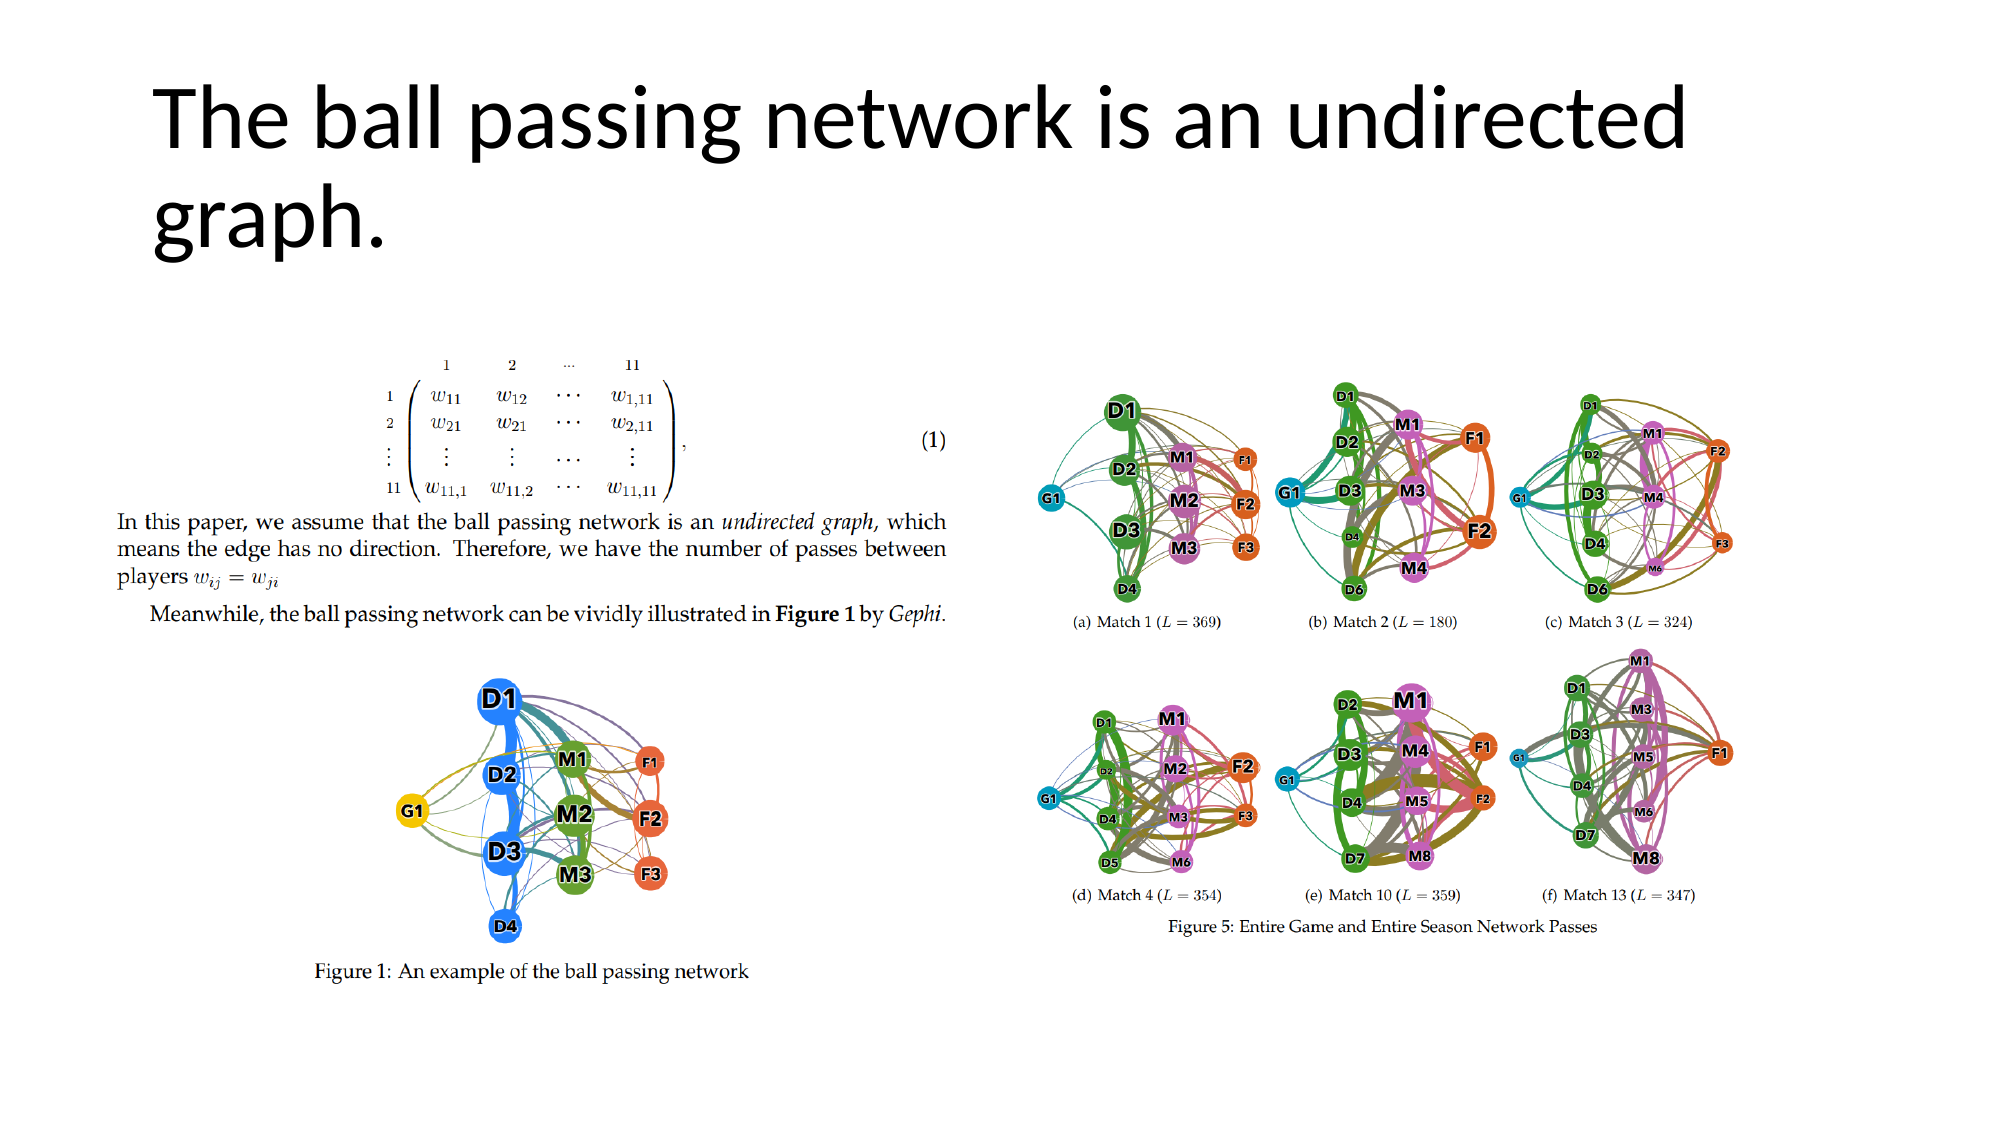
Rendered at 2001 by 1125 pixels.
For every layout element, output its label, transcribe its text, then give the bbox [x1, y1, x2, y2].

picture [1030, 368, 1755, 943]
picture [111, 345, 957, 990]
title The ball passing network is an undirected graph. [137, 59, 1863, 278]
